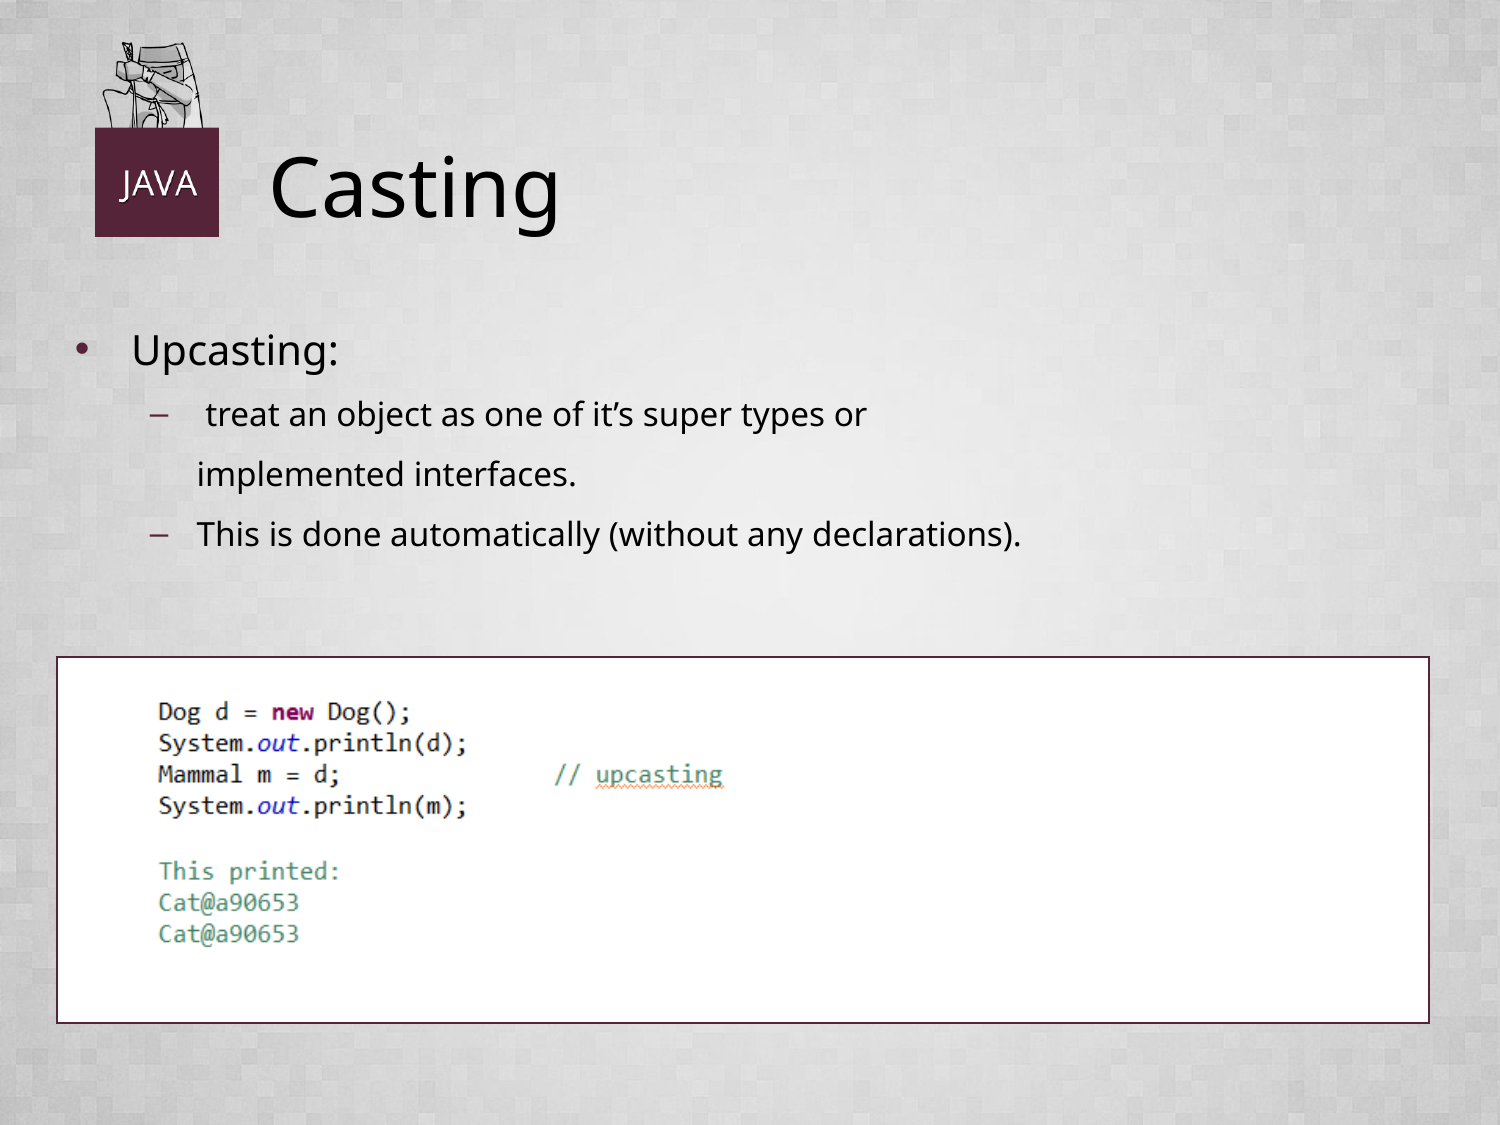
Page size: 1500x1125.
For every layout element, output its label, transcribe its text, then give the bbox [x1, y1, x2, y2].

text_box Upcasting: treat an object as one of it’s super types or implemented interfaces. This is done automatically (without any declarations). [59, 290, 1395, 716]
title Casting [253, 90, 1500, 279]
picture [0, 0, 1500, 1125]
text_box [57, 656, 1430, 1024]
